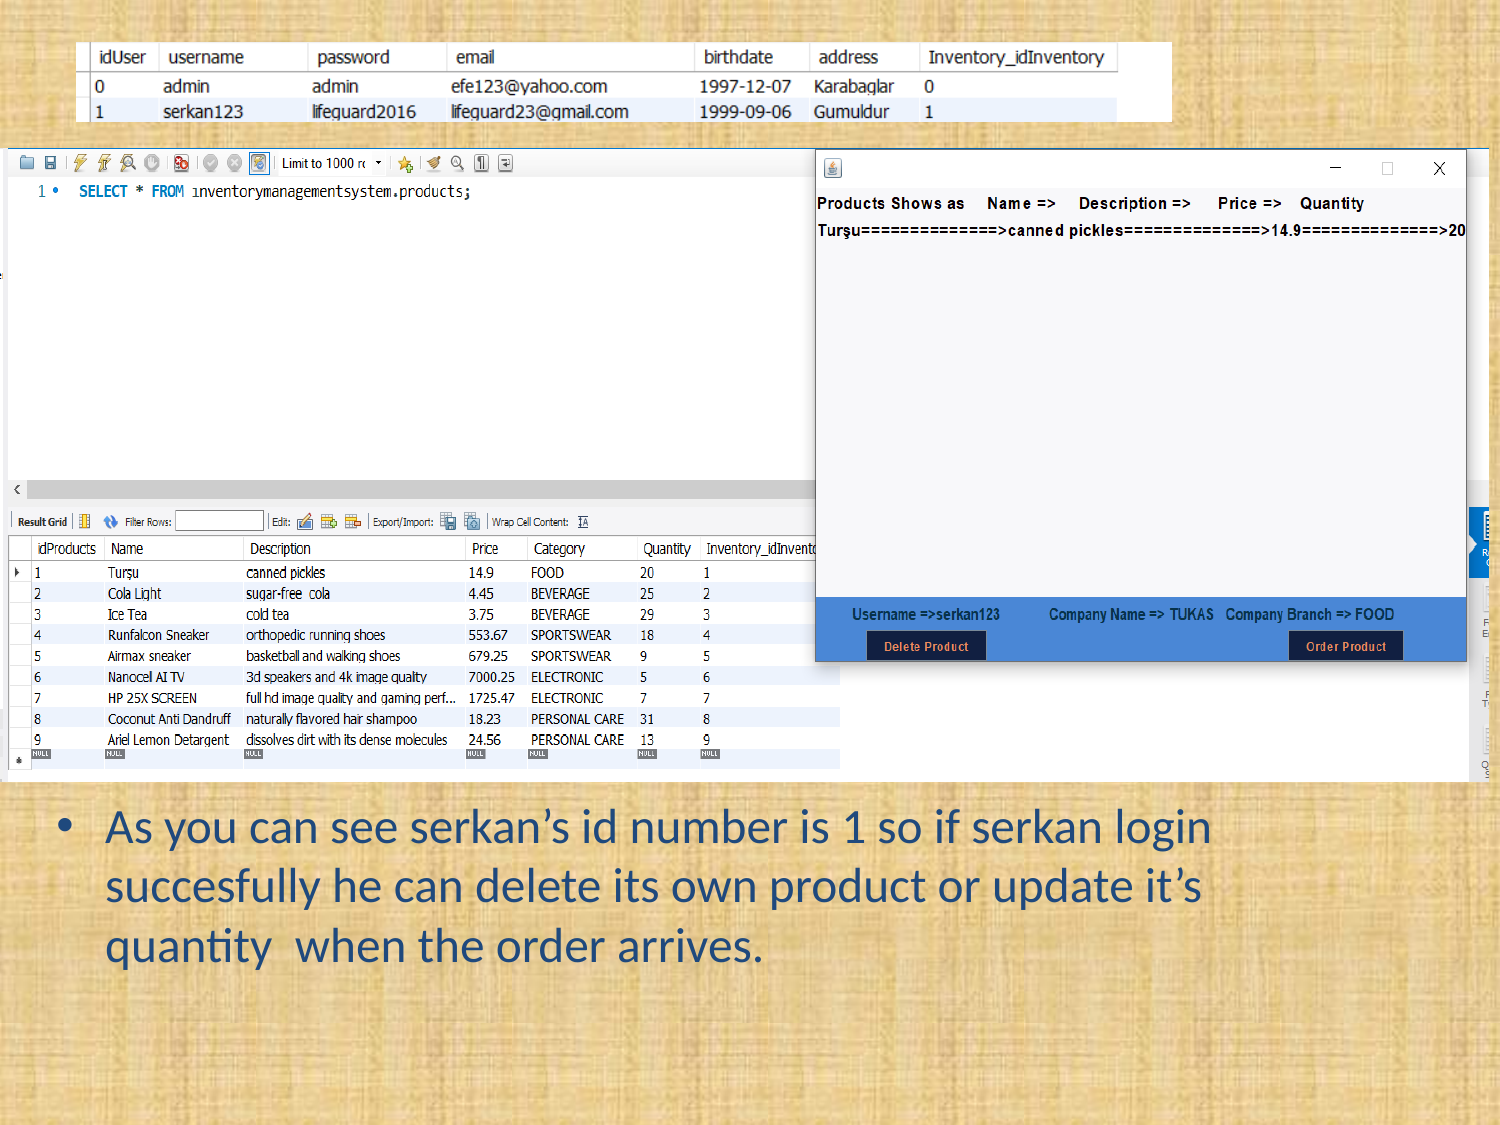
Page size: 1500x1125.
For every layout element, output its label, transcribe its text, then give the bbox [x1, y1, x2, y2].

picture [0, 0, 1500, 1125]
list As you can see serkan’s id number is 1 so if serkan login succesfully he can delete its own product or update it’s quantity when the order arrives. [41, 790, 1392, 982]
